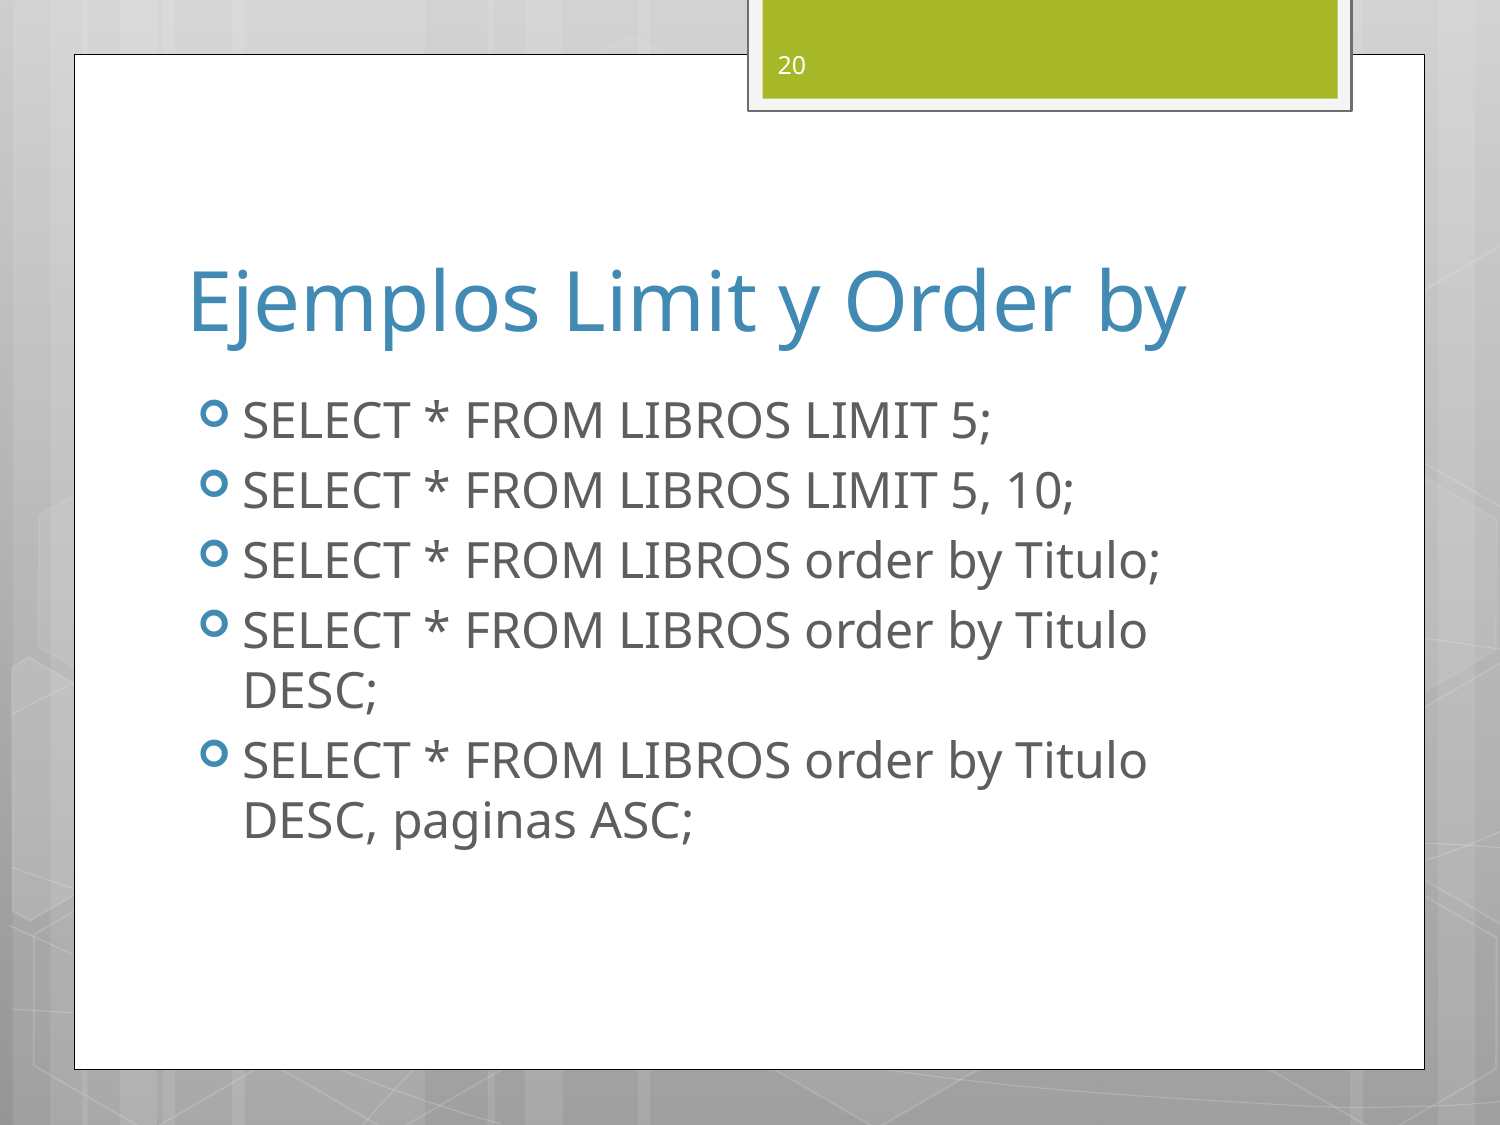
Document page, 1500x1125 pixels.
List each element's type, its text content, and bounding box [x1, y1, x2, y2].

slide_number 20 [762, 36, 982, 97]
title Ejemplos Limit y Order by [171, 168, 1324, 357]
list SELECT * FROM LIBROS LIMIT 5; SELECT * FROM LIBROS LIMIT 5, 10; SELECT * FROM LIBROS order by Titulo; SELECT * FROM LIBROS order by Titulo DESC; SELECT * FROM LIBROS order by Titulo DESC, paginas ASC; [171, 381, 1283, 957]
